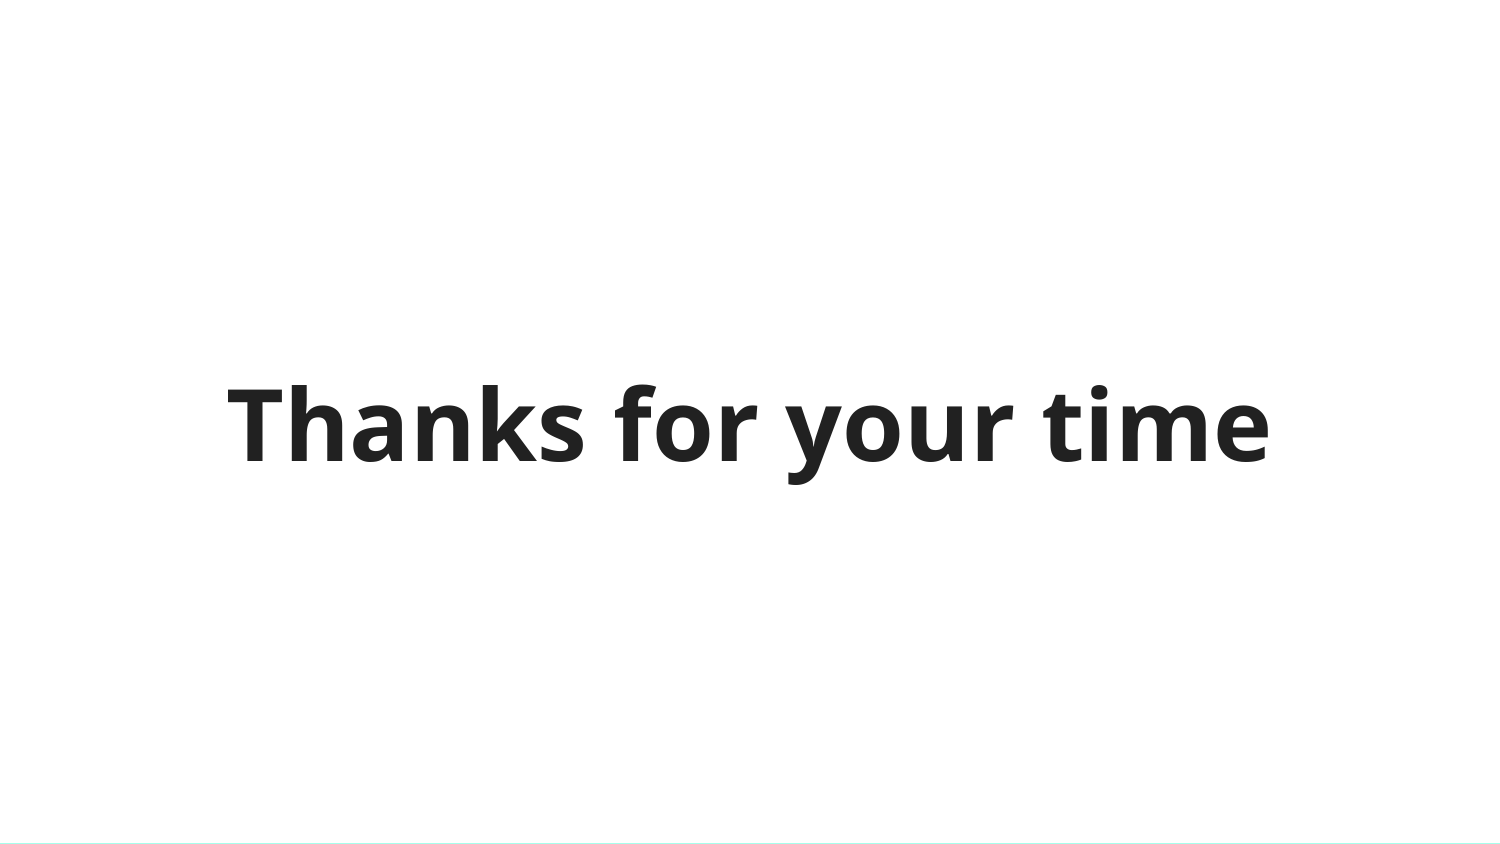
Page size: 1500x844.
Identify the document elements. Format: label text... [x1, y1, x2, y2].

title Thanks for your time [0, 0, 1500, 844]
